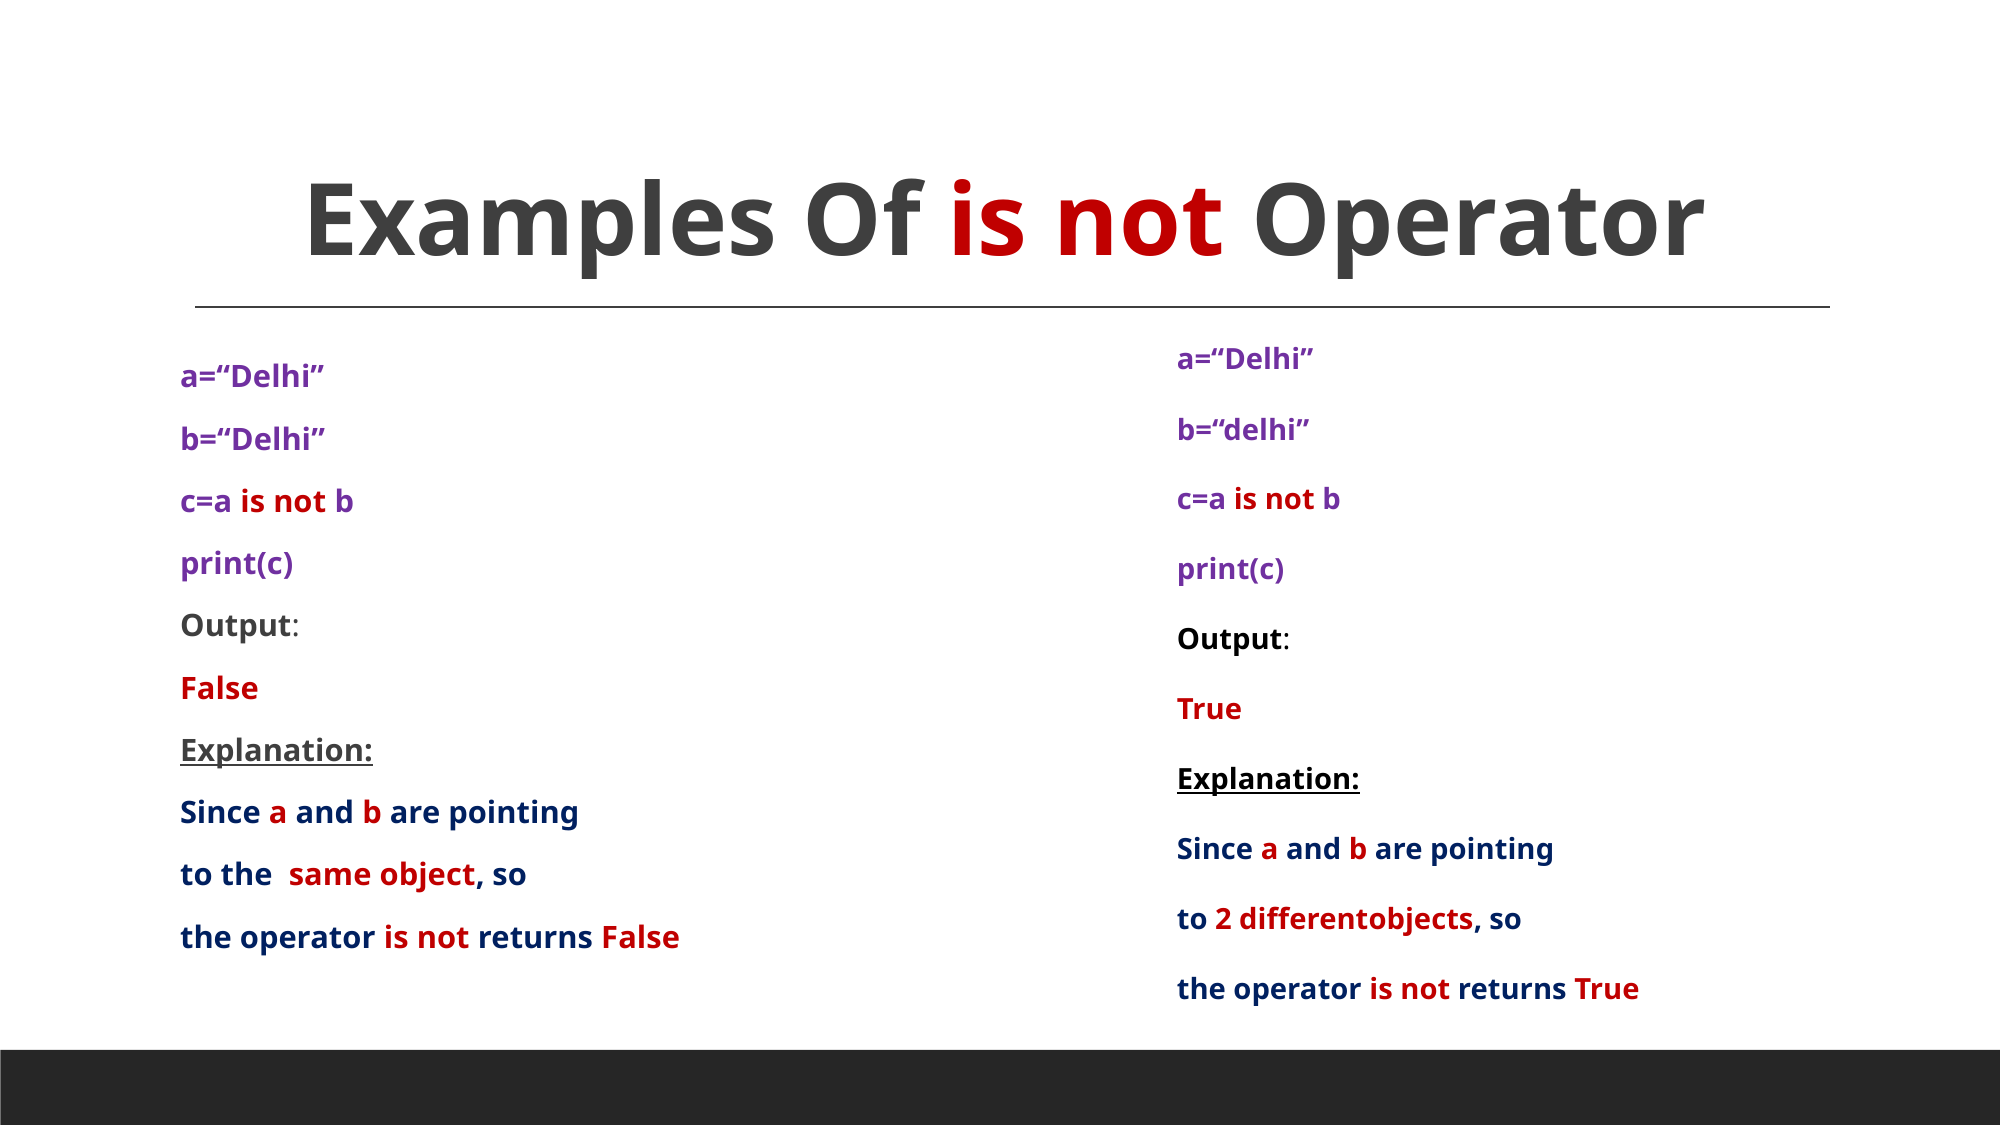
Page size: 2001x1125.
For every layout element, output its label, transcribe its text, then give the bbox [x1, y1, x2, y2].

list a=“Delhi” b=“Delhi” c=a is not b print(c) Output: False Explanation: Since a and b are pointing to the same object, so the operator is not returns False [180, 345, 1161, 963]
title Examples Of is not Operator [180, 47, 1830, 285]
text_box a=“Delhi” b=“delhi” c=a is not b print(c) Output: True Explanation: Since a and b are pointing to 2 differentobjects, so the operator is not returns True [1161, 333, 2000, 1058]
